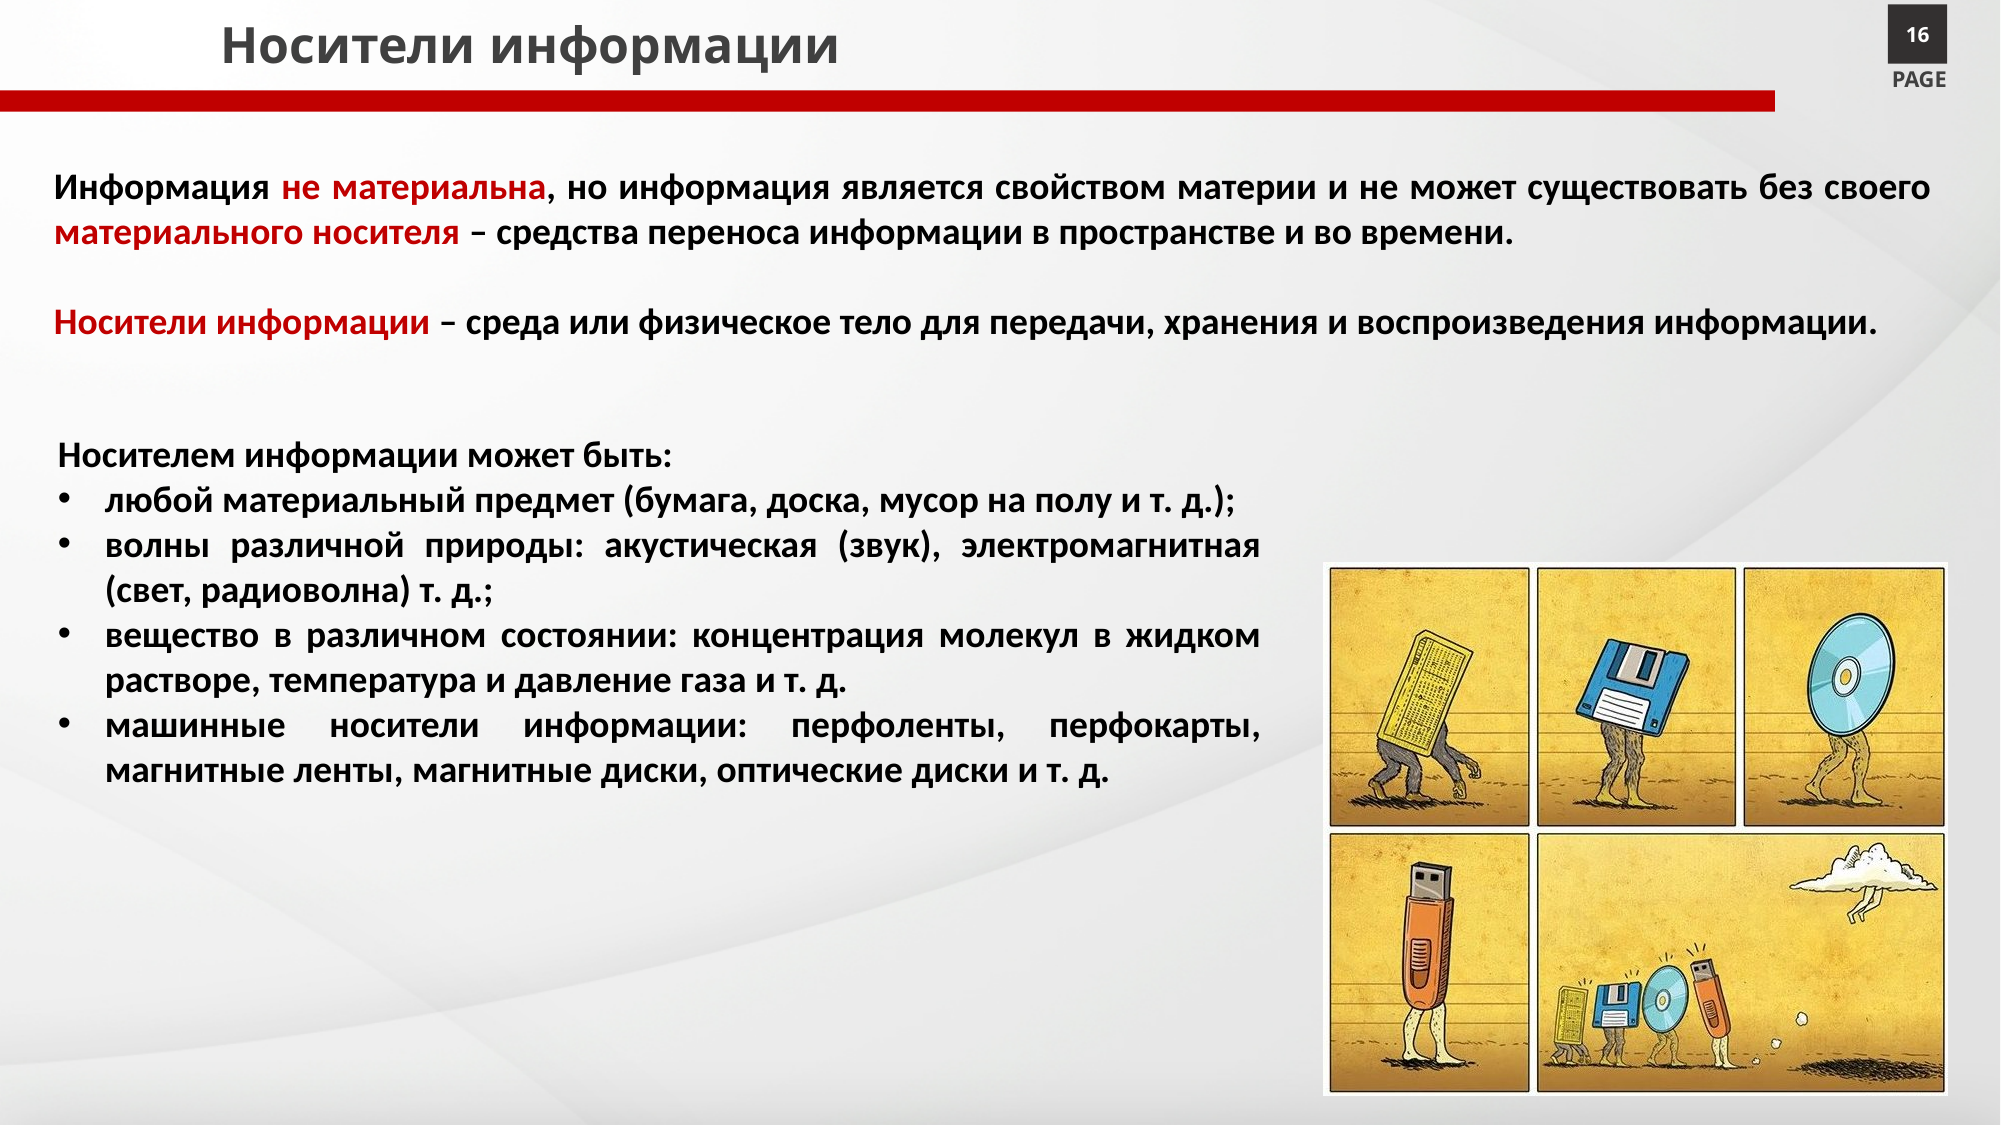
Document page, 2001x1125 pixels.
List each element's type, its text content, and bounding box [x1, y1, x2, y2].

text_box PAGE [1877, 58, 1962, 100]
title Носители информации [205, 4, 1775, 90]
text_box Носителем информации может быть: любой материальный предмет (бумага, доска, мусор на полу и т. д.); волны различной природы: акустическая (звук), электромагнитная (свет, радиоволна) т. д.; вещество в различном состоянии: концентрация молекул в жидком растворе, температура и давление газа и т. д. машинные носители информации: перфоленты, перфокарты, магнитные ленты, магнитные диски, оптические диски и т. д. [43, 422, 1277, 798]
text_box [0, 90, 1775, 112]
text_box 16 [1887, 3, 1948, 65]
picture [0, 0, 2001, 1125]
text_box Информация не материальна, но информация является свойством материи и не может существовать без своего материального носителя – средства переноса информации в пространстве и во времени. Носители информации – среда или физическое тело для передачи, хранения и воспроизведения информации. [39, 154, 1948, 395]
